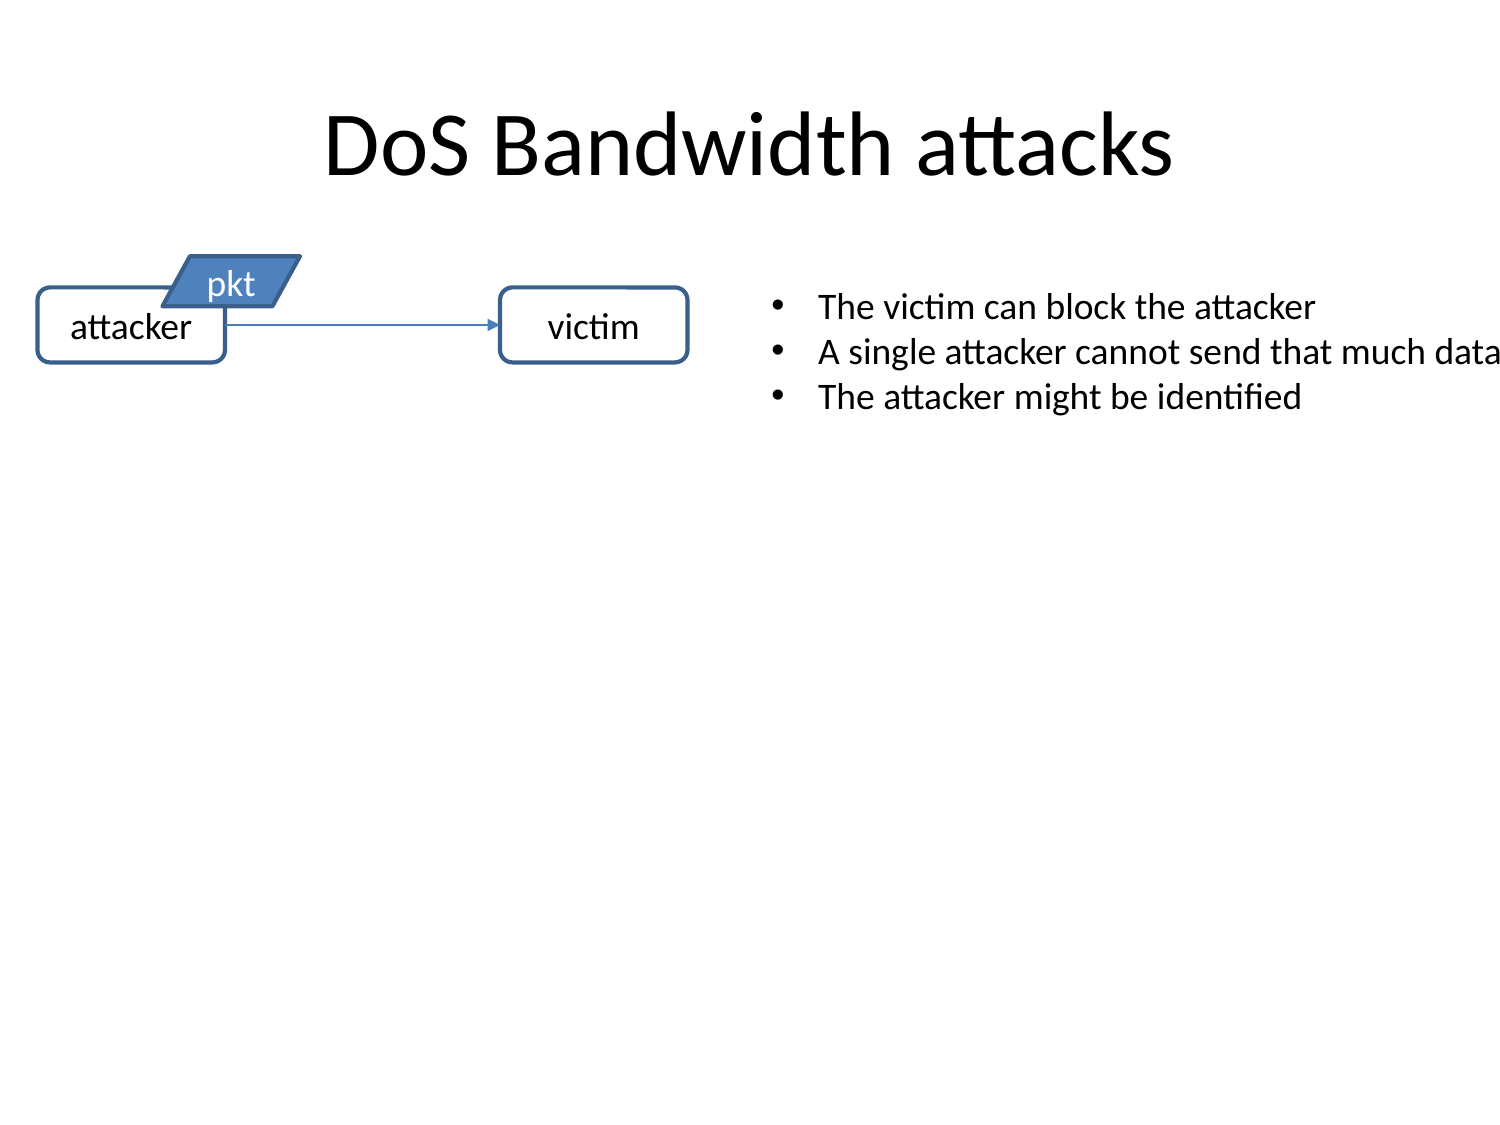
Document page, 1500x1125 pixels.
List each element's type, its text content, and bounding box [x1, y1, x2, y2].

text_box attacker [35, 285, 228, 365]
text_box The victim can block the attacker A single attacker cannot send that much data The attacker might be identified [756, 274, 1500, 425]
title DoS Bandwidth attacks [75, 45, 1425, 233]
text_box pkt [160, 254, 302, 309]
text_box victim [497, 285, 690, 365]
